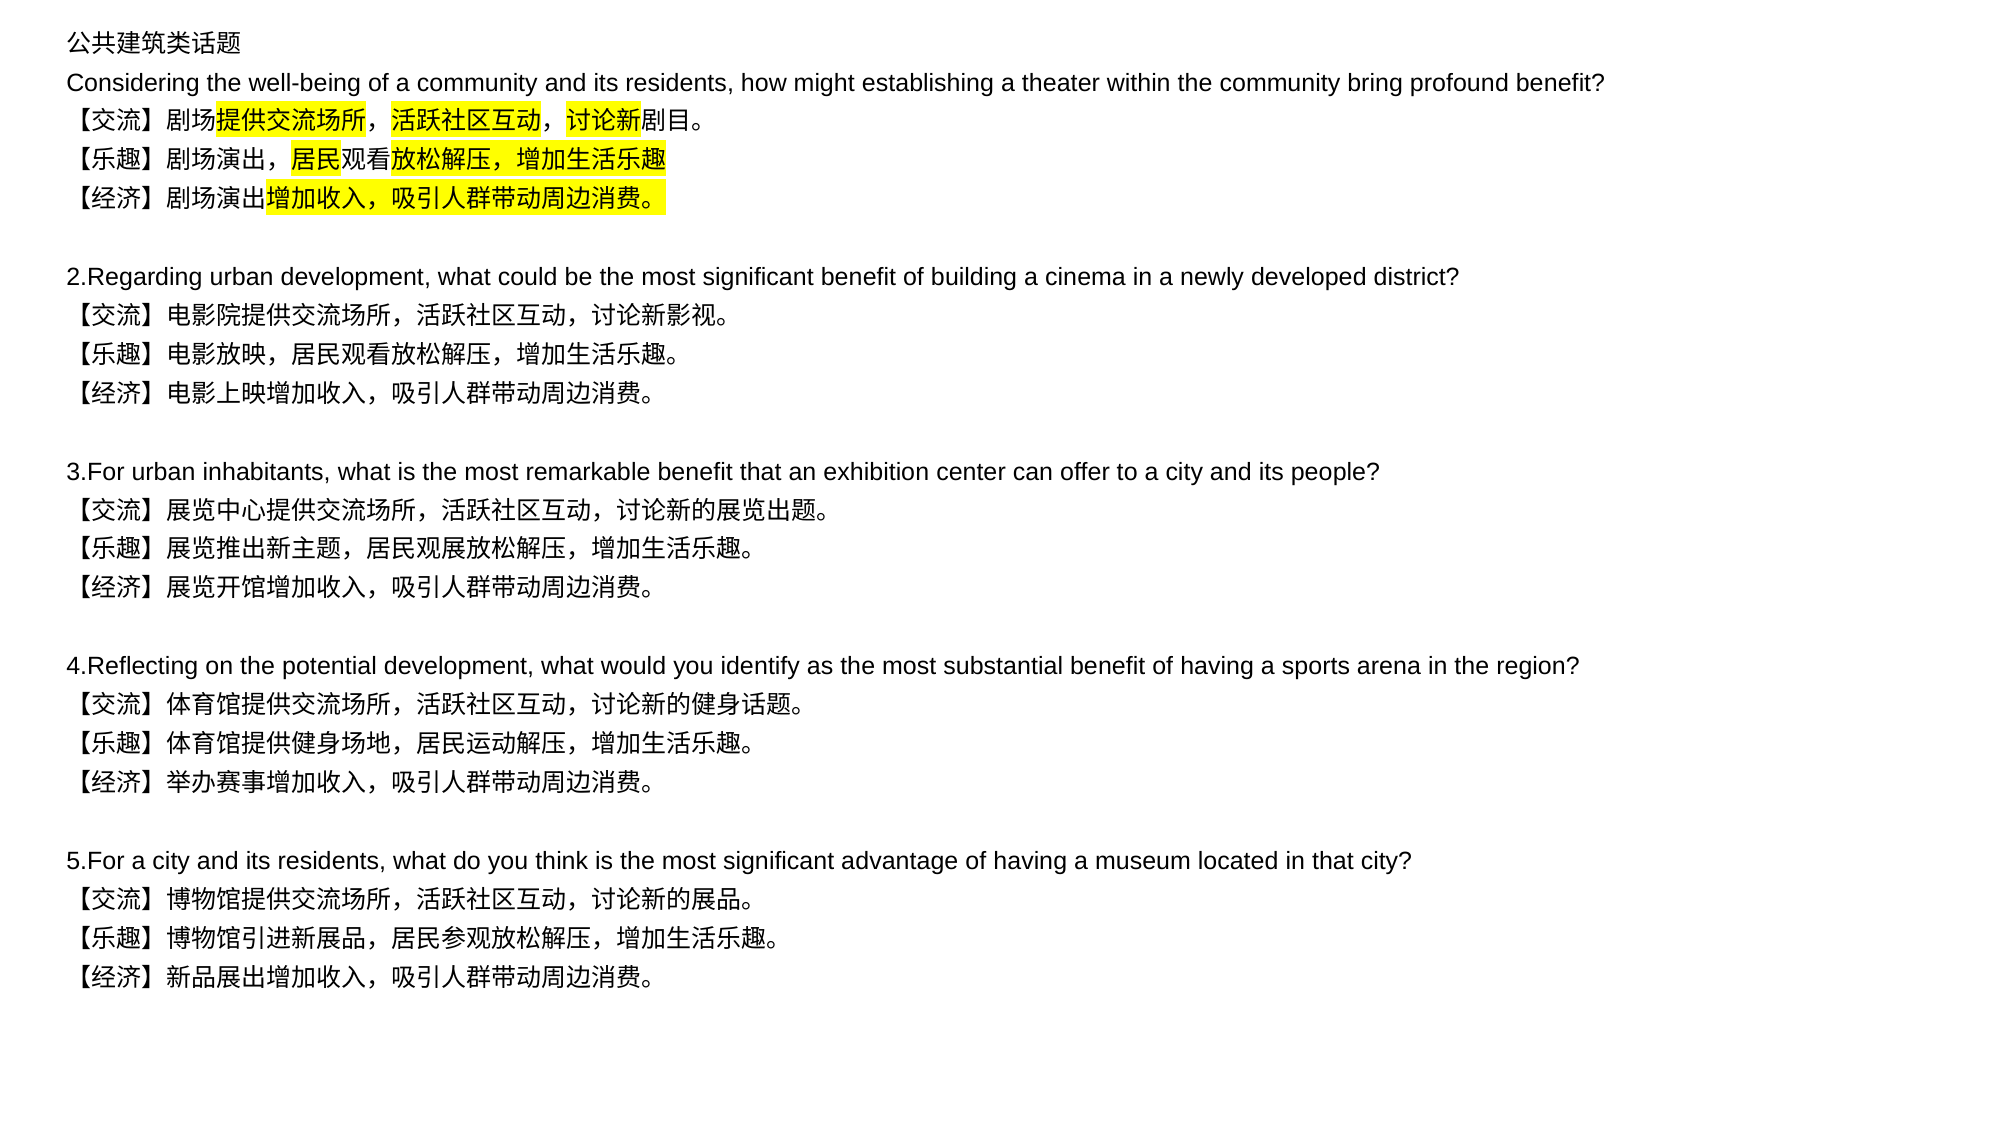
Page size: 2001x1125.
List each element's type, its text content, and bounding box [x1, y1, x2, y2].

text_box 公共建筑类话题 Considering the well-being of a community and its residents, how might establishing a theater within the community bring profound benefit? 【交流】剧场提供交流场所，活跃社区互动，讨论新剧目。 【乐趣】剧场演出，居民观看放松解压，增加生活乐趣 【经济】剧场演出增加收入，吸引人群带动周边消费。 2.Regarding urban development, what could be the most significant benefit of building a cinema in a newly developed district? 【交流】电影院提供交流场所，活跃社区互动，讨论新影视。 【乐趣】电影放映，居民观看放松解压，增加生活乐趣。 【经济】电影上映增加收入，吸引人群带动周边消费。 3.For urban inhabitants, what is the most remarkable benefit that an exhibition center can offer to a city and its people? 【交流】展览中心提供交流场所，活跃社区互动，讨论新的展览出题。 【乐趣】展览推出新主题，居民观展放松解压，增加生活乐趣。 【经济】展览开馆增加收入，吸引人群带动周边消费。 4.Reflecting on the potential development, what would you identify as the most substantial benefit of having a sports arena in the region? 【交流】体育馆提供交流场所，活跃社区互动，讨论新的健身话题。 【乐趣】体育馆提供健身场地，居民运动解压，增加生活乐趣。 【经济】举办赛事增加收入，吸引人群带动周边消费。 5.For a city and its residents, what do you think is the most significant advantage of having a museum located in that city? 【交流】博物馆提供交流场所，活跃社区互动，讨论新的展品。 【乐趣】博物馆引进新展品，居民参观放松解压，增加生活乐趣。 【经济】新品展出增加收入，吸引人群带动周边消费。 [51, 10, 1958, 999]
